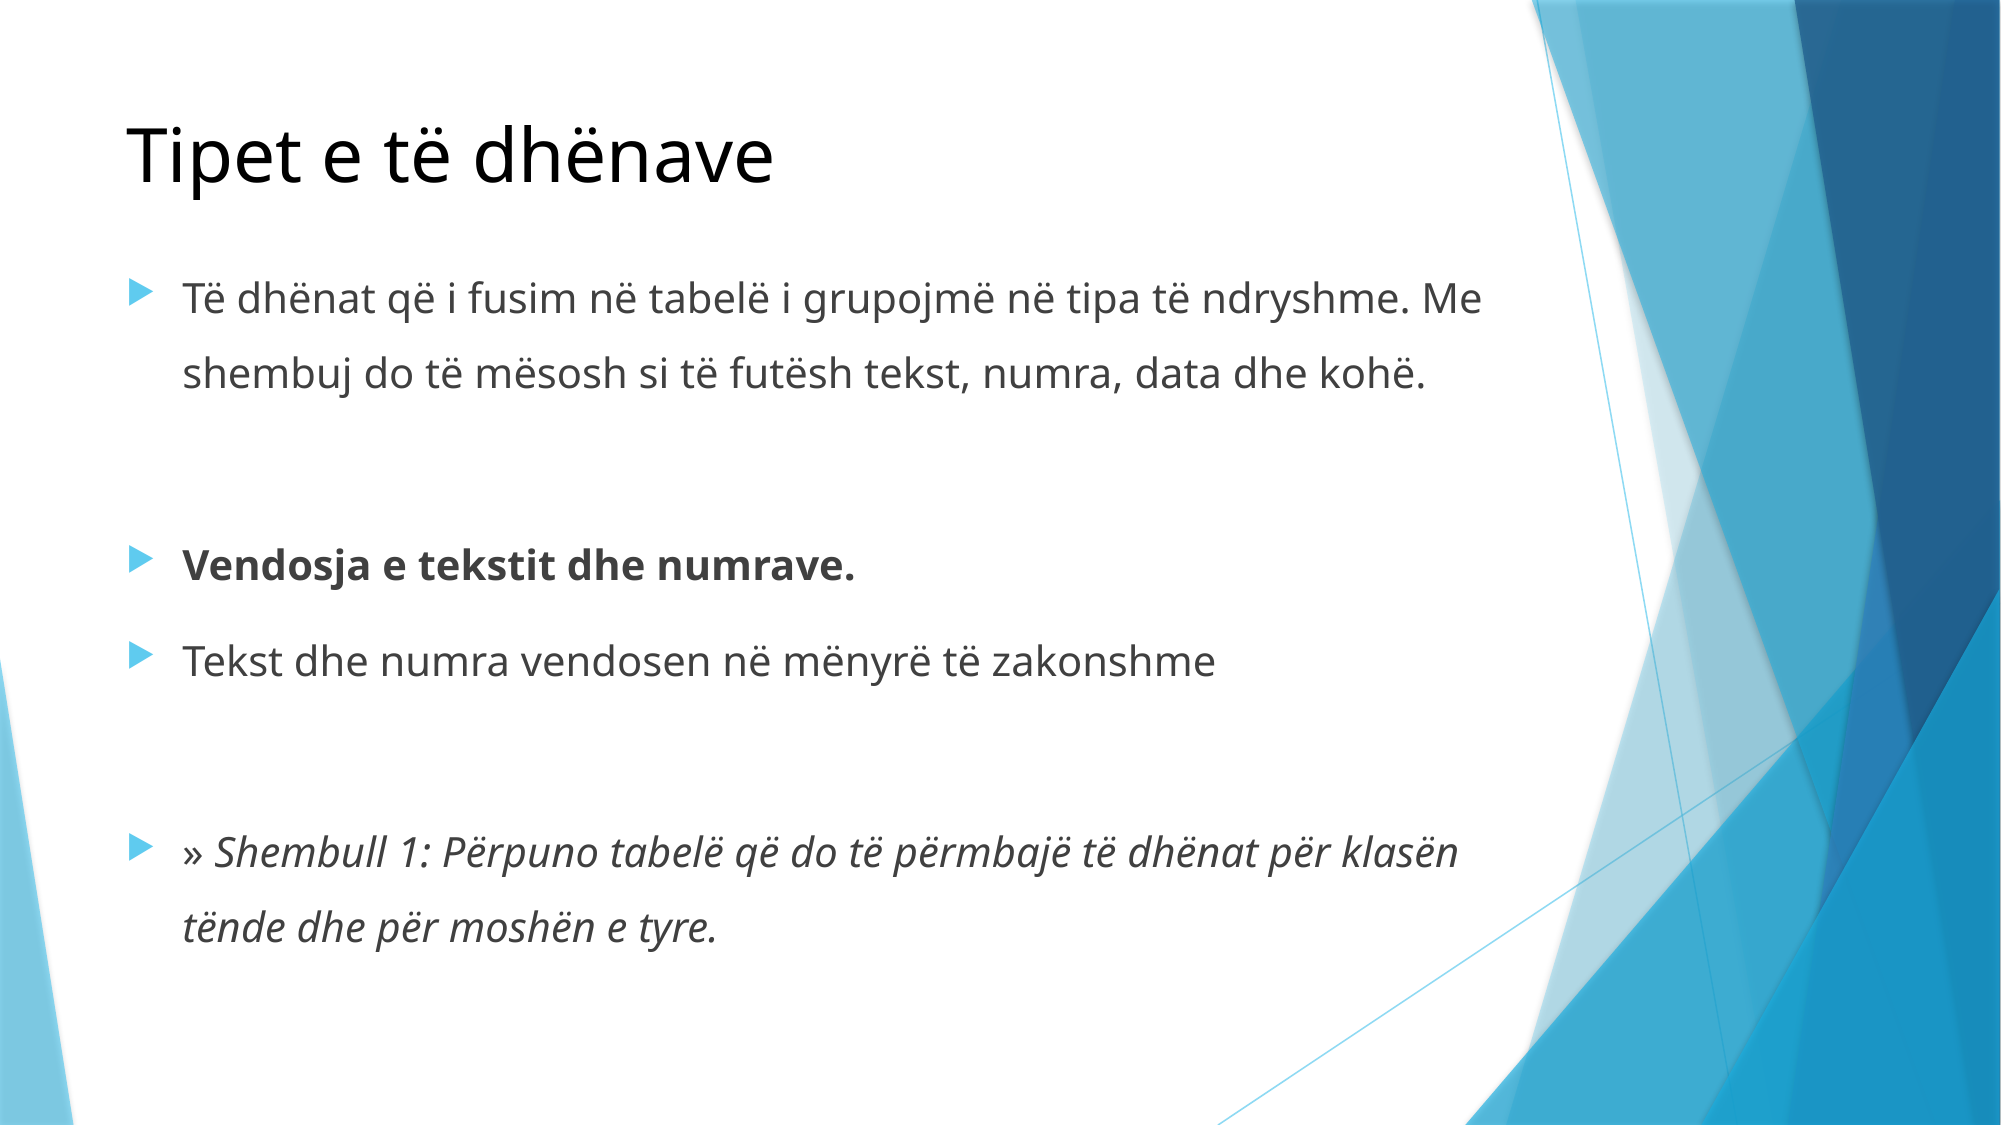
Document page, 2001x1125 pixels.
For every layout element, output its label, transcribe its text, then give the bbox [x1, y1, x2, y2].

list Të dhënat që i fusim në tabelë i grupojmë në tipa të ndryshme. Me shembuj do të mësosh si të futësh tekst, numra, data dhe kohë. Vendosja e tekstit dhe numrave. Tekst dhe numra vendosen në mënyrë të zakonshme » Shembull 1: Përpuno tabelë që do të përmbajë të dhënat për klasën tënde dhe për moshën e tyre. [111, 239, 1522, 991]
title Tipet e të dhënave [111, 99, 1522, 239]
